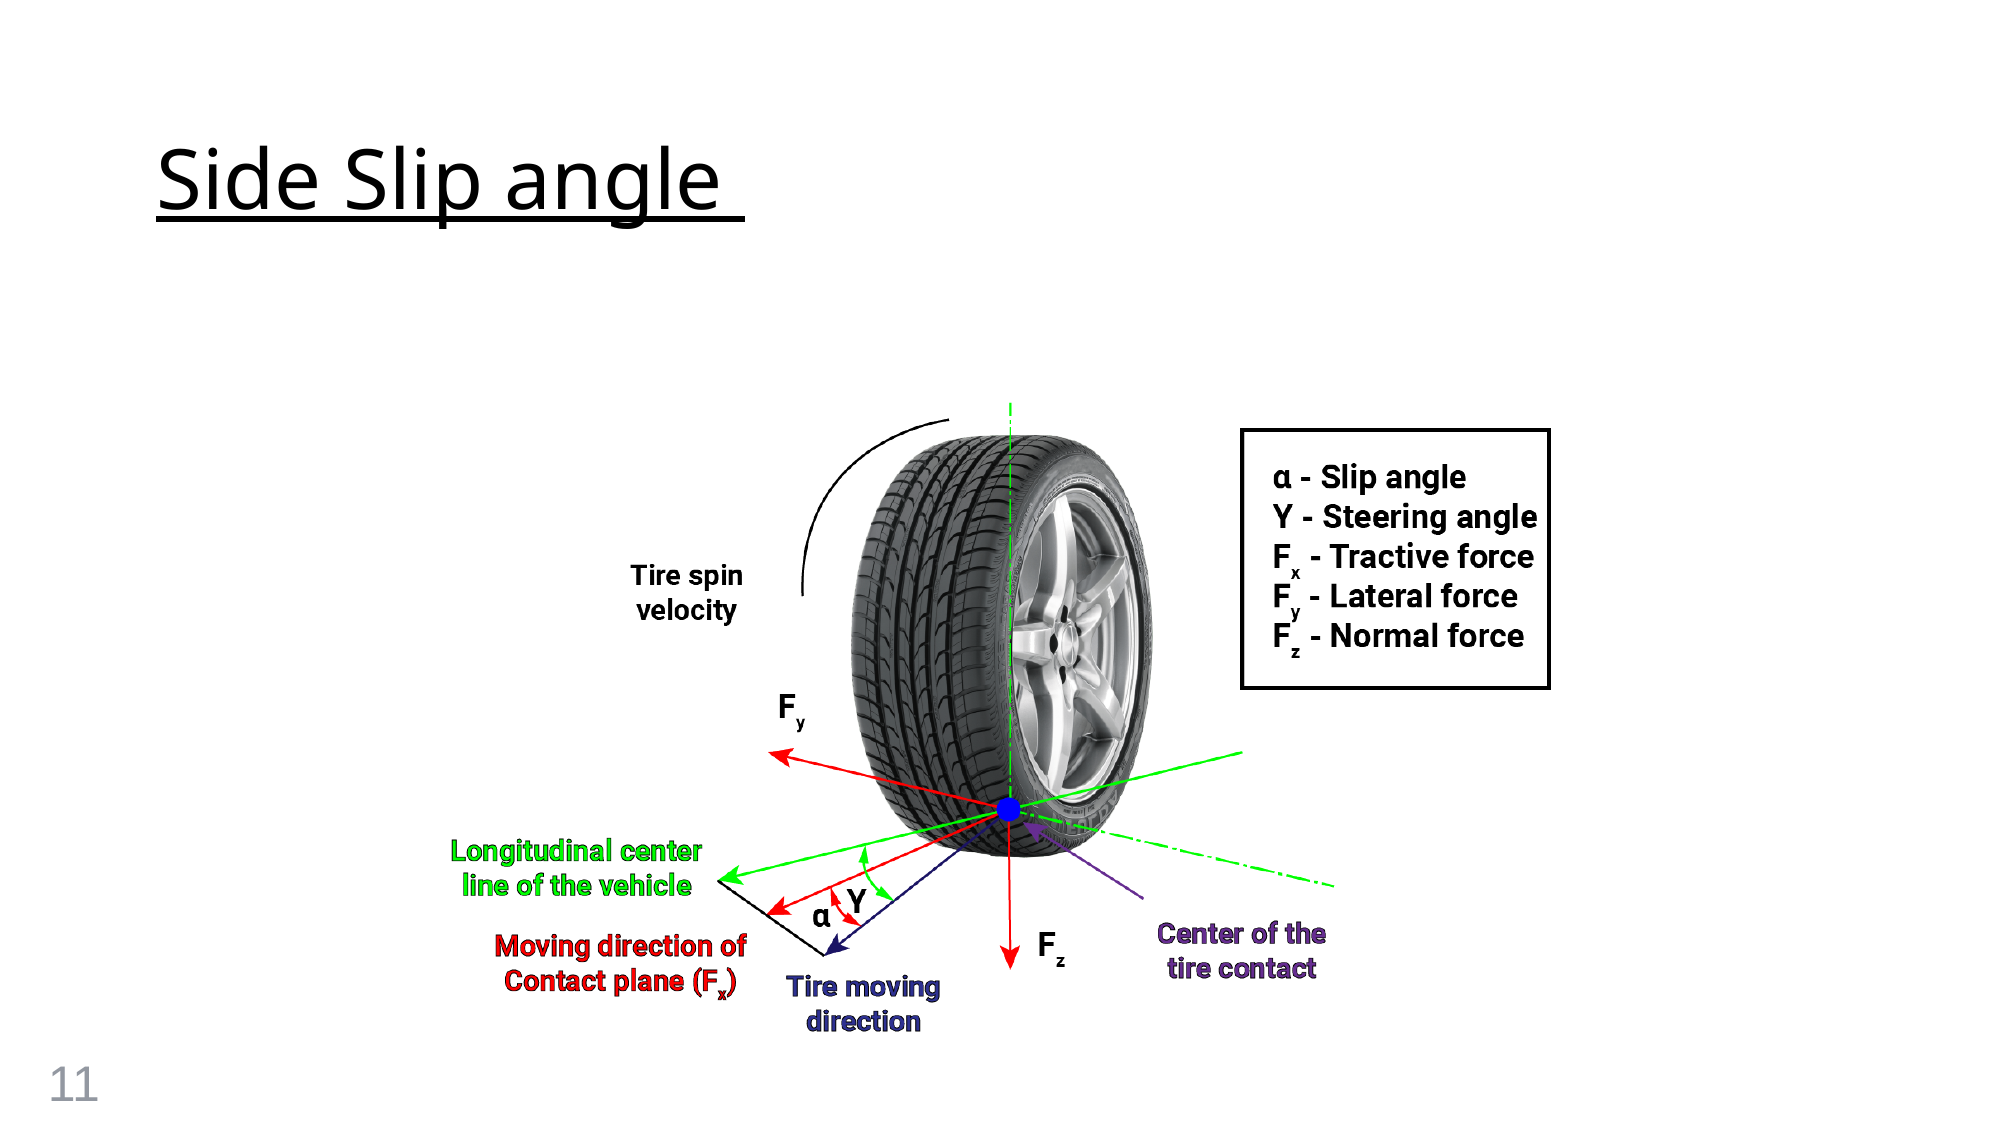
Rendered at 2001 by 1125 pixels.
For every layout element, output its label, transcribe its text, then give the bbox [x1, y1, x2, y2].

picture [449, 402, 1551, 1039]
slide_number 11 [0, 1038, 120, 1125]
title Side Slip angle [136, 106, 2000, 232]
